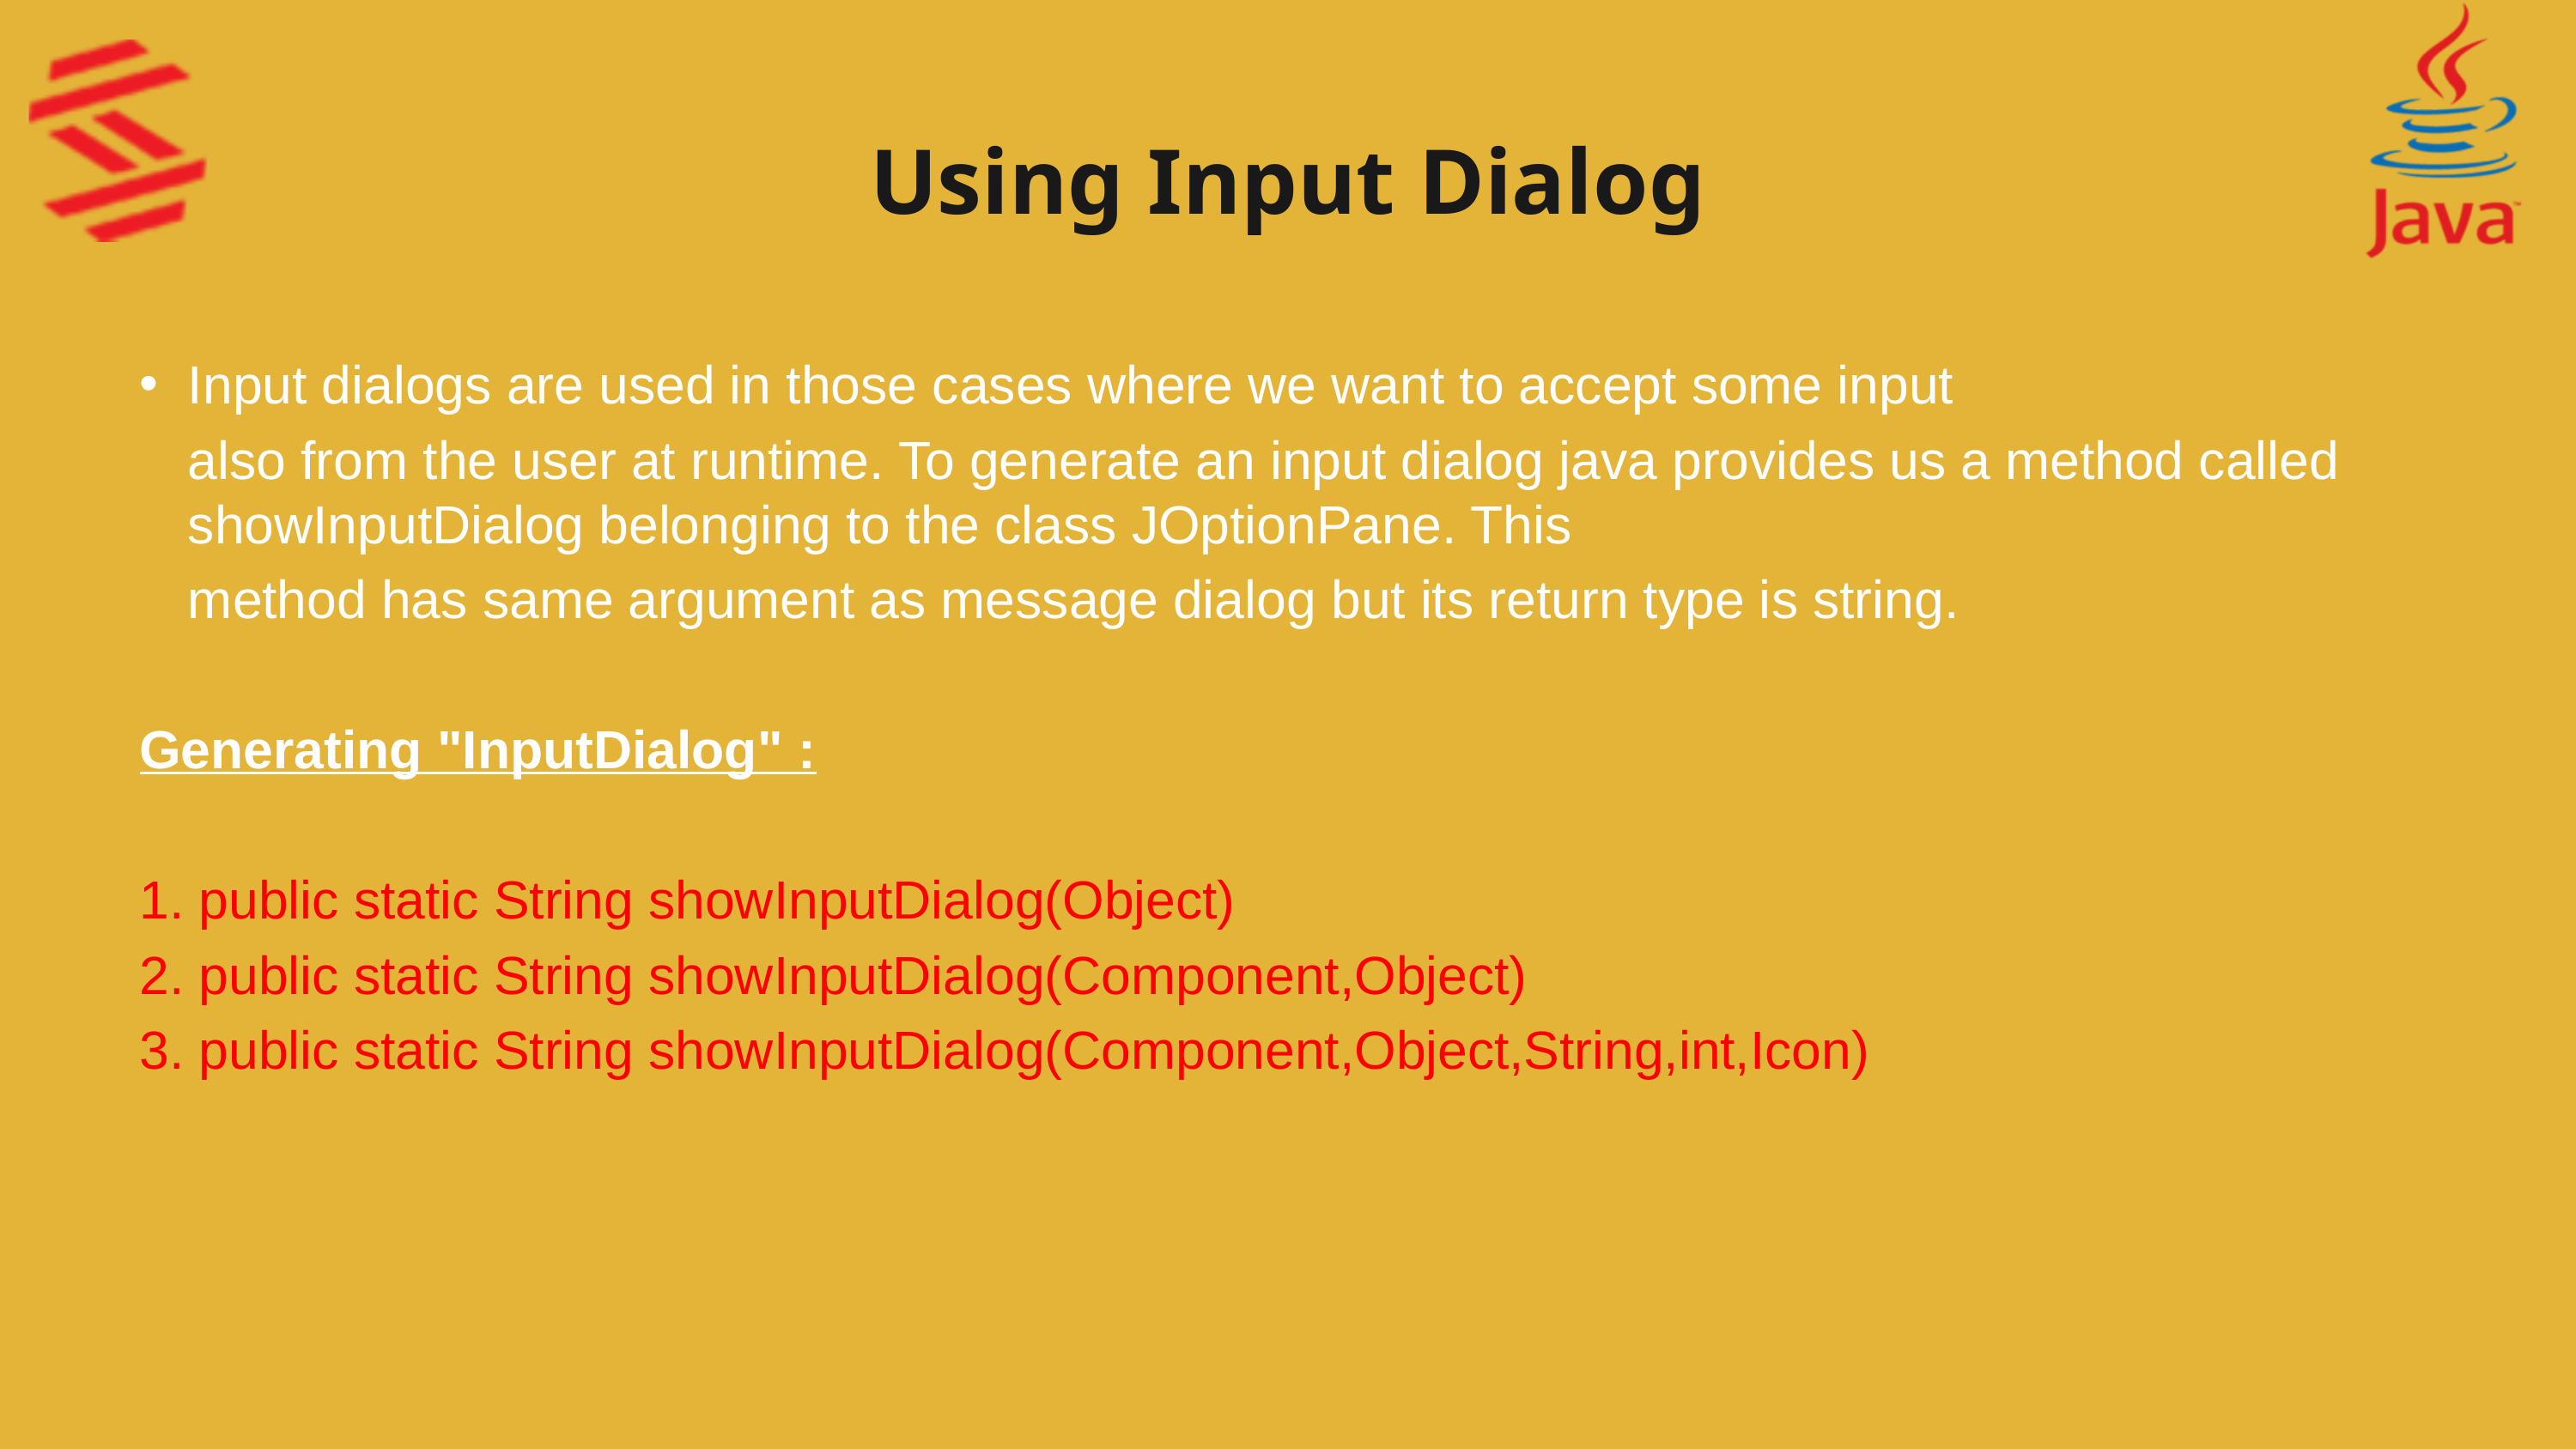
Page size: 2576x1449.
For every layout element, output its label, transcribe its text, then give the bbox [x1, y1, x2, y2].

text_box Input dialogs are used in those cases where we want to accept some input also from the user at runtime. To generate an input dialog java provides us a method called showInputDialog belonging to the class JOptionPane. This method has same argument as message dialog but its return type is string. Generating "InputDialog" : 1. public static String showInputDialog(Object) 2. public static String showInputDialog(Component,Object) 3. public static String showInputDialog(Component,Object,String,int,Icon) [126, 344, 2461, 1087]
picture [2274, 0, 2576, 282]
title Using Input Dialog [234, 74, 2269, 282]
picture [20, 39, 222, 242]
